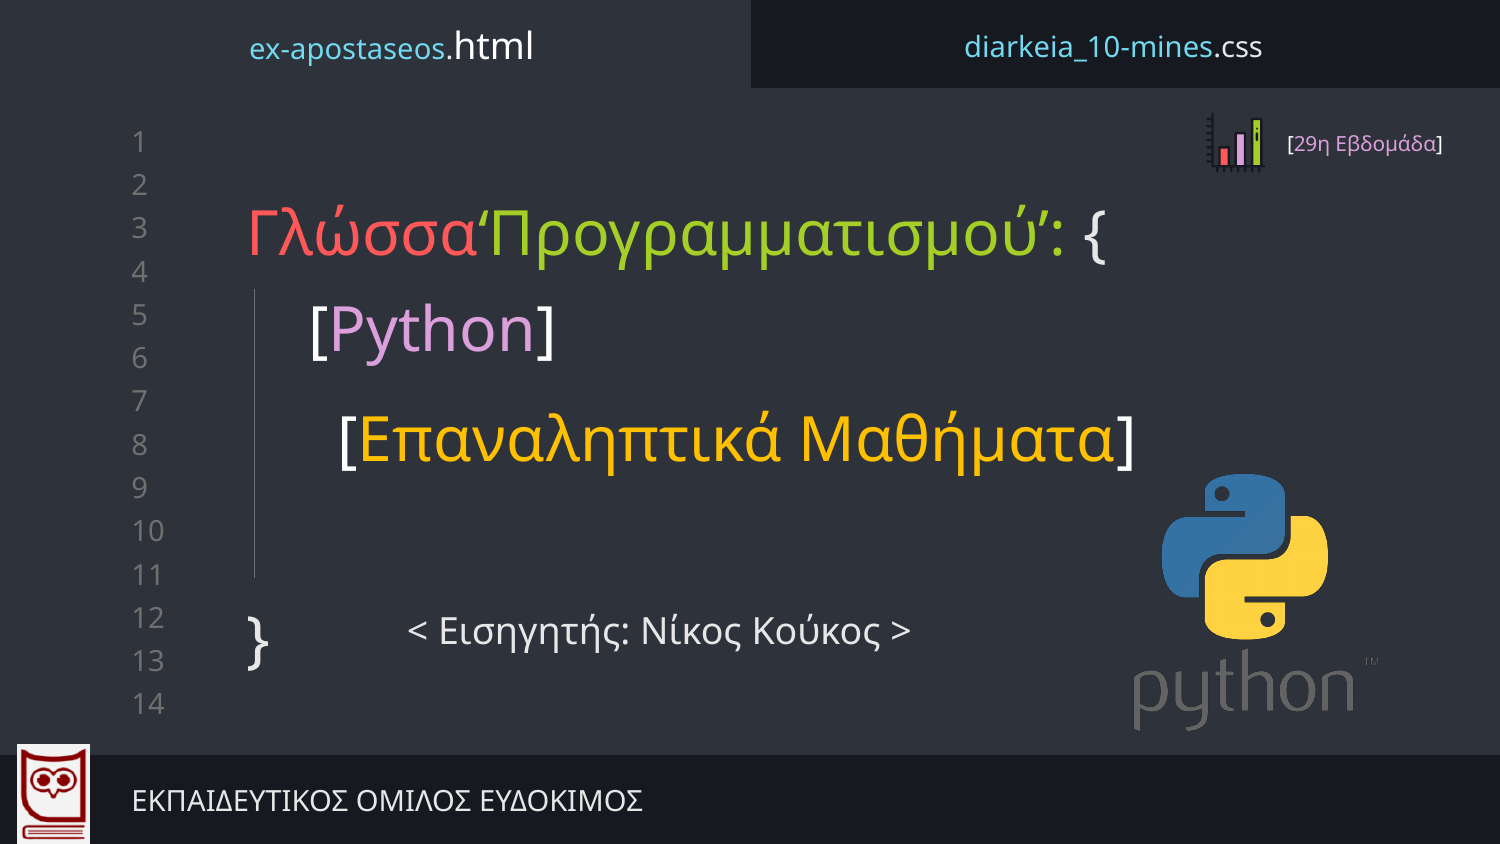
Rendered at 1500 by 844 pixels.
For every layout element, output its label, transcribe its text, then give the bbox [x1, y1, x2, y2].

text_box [1205, 112, 1267, 174]
title Γλώσσα‘Προγραμματισμού’: { [231, 187, 1182, 273]
text_box [29η Εβδομάδα] [1272, 105, 1480, 181]
picture [17, 744, 90, 844]
subtitle [Python] [318, 289, 1243, 365]
text_box [Επαναληπτικά Μαθήματα] [322, 398, 1272, 474]
picture [1009, 470, 1481, 736]
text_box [231, 288, 316, 690]
subtitle < Εισηγητής: Νίκος Κούκος > [391, 591, 1004, 668]
subtitle ΕΚΠΑΙΔΕΥΤΙΚΟΣ ΟΜΙΛΟΣ ΕΥΔΟΚΙΜΟΣ [116, 770, 915, 829]
subtitle diarkeia_10-mines.css [738, 16, 1489, 75]
subtitle ex-apostaseos.html [16, 15, 767, 74]
